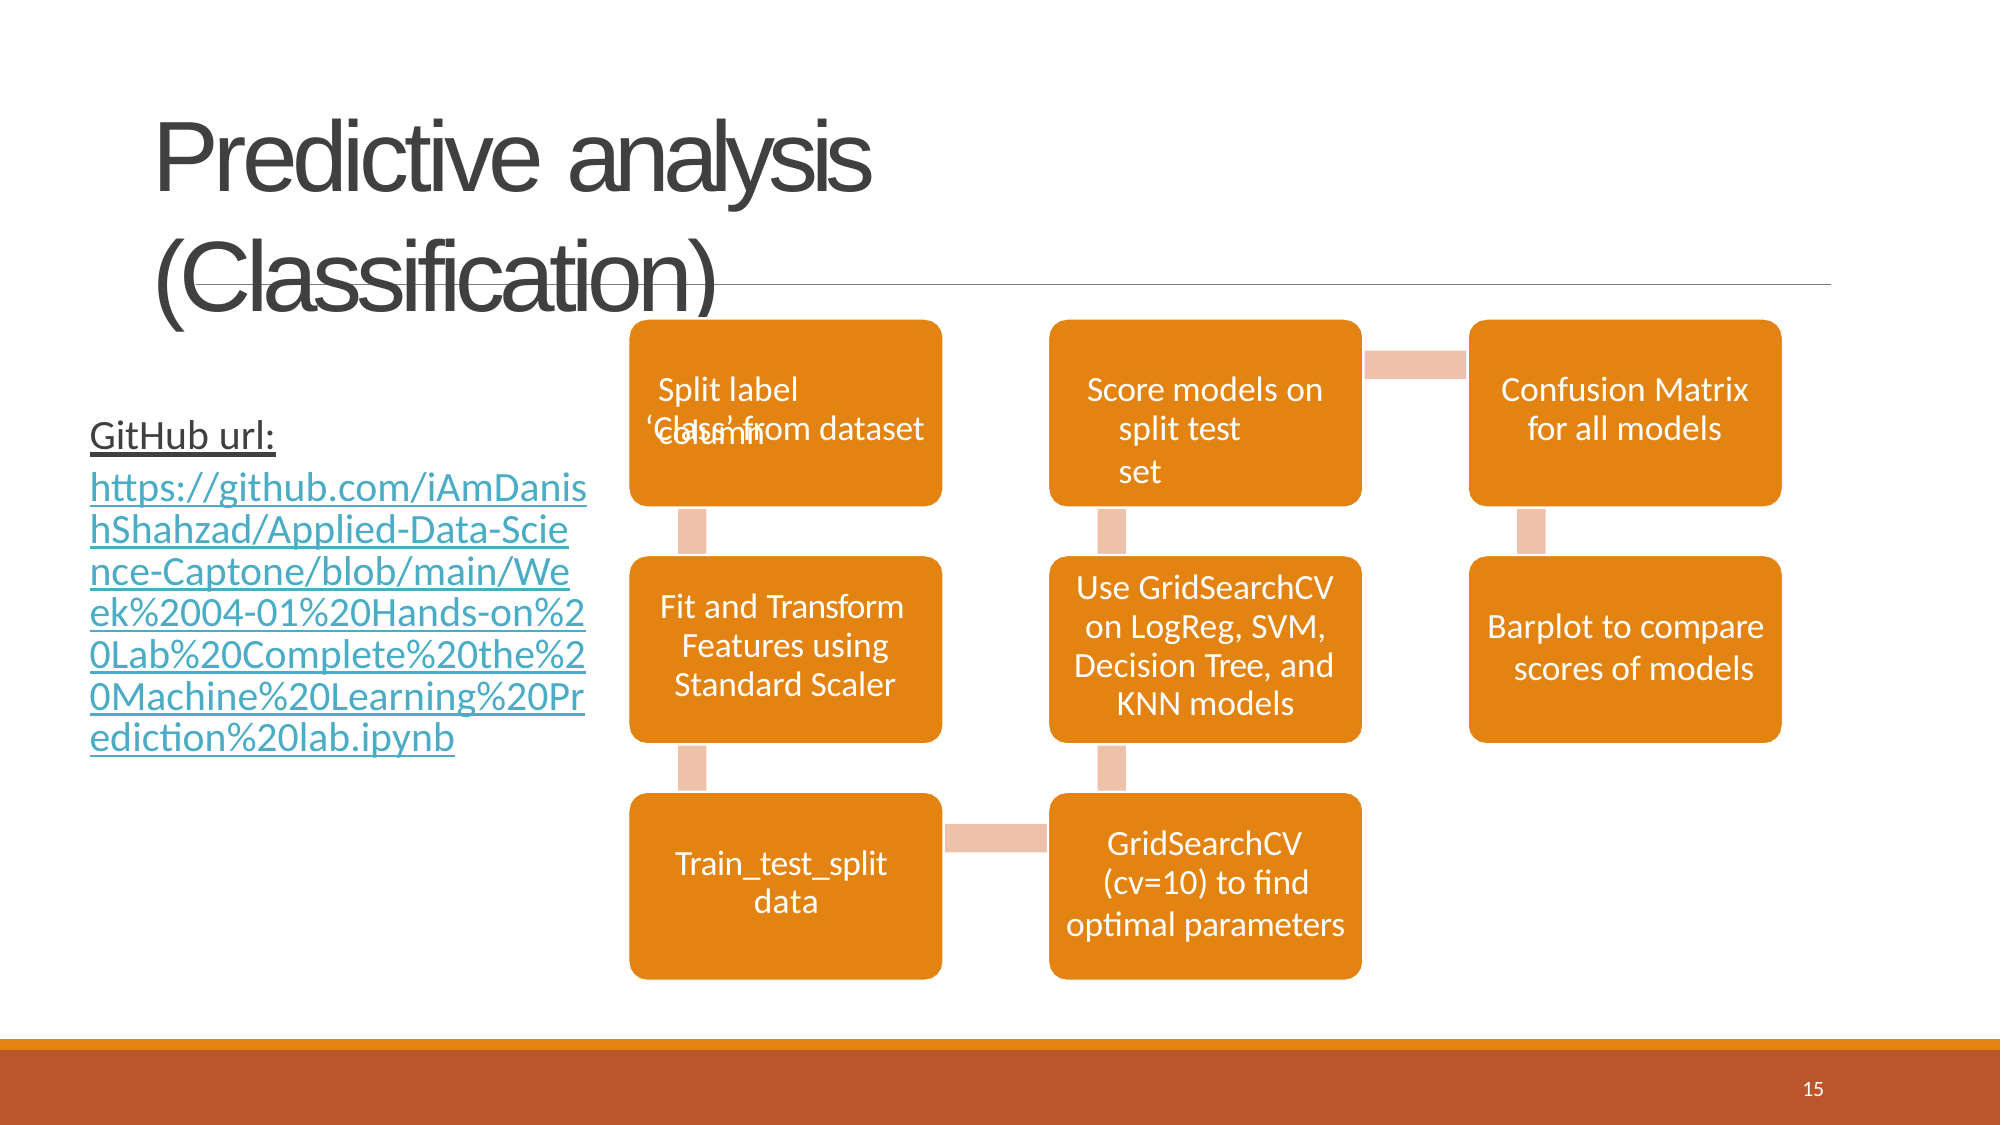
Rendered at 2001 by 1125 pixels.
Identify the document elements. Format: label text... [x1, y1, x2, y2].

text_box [1465, 316, 1785, 553]
title Predictive analysis (Classification) [150, 89, 1450, 332]
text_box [1465, 553, 1785, 746]
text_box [1046, 754, 1365, 983]
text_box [1046, 517, 1365, 746]
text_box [626, 790, 1041, 983]
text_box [626, 553, 946, 789]
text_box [1046, 316, 1464, 510]
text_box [626, 316, 946, 553]
slide_number 15 [1795, 1077, 1831, 1125]
text_box GitHub url: https://github.com/iAmDanishShahzad/Applied-Data-Science-Captone/blob/main/Week%2004-01%20Hands-on%20Lab%20Complete%20the%20Machine%20Learning%20Prediction%20lab.ipynb [87, 405, 590, 510]
